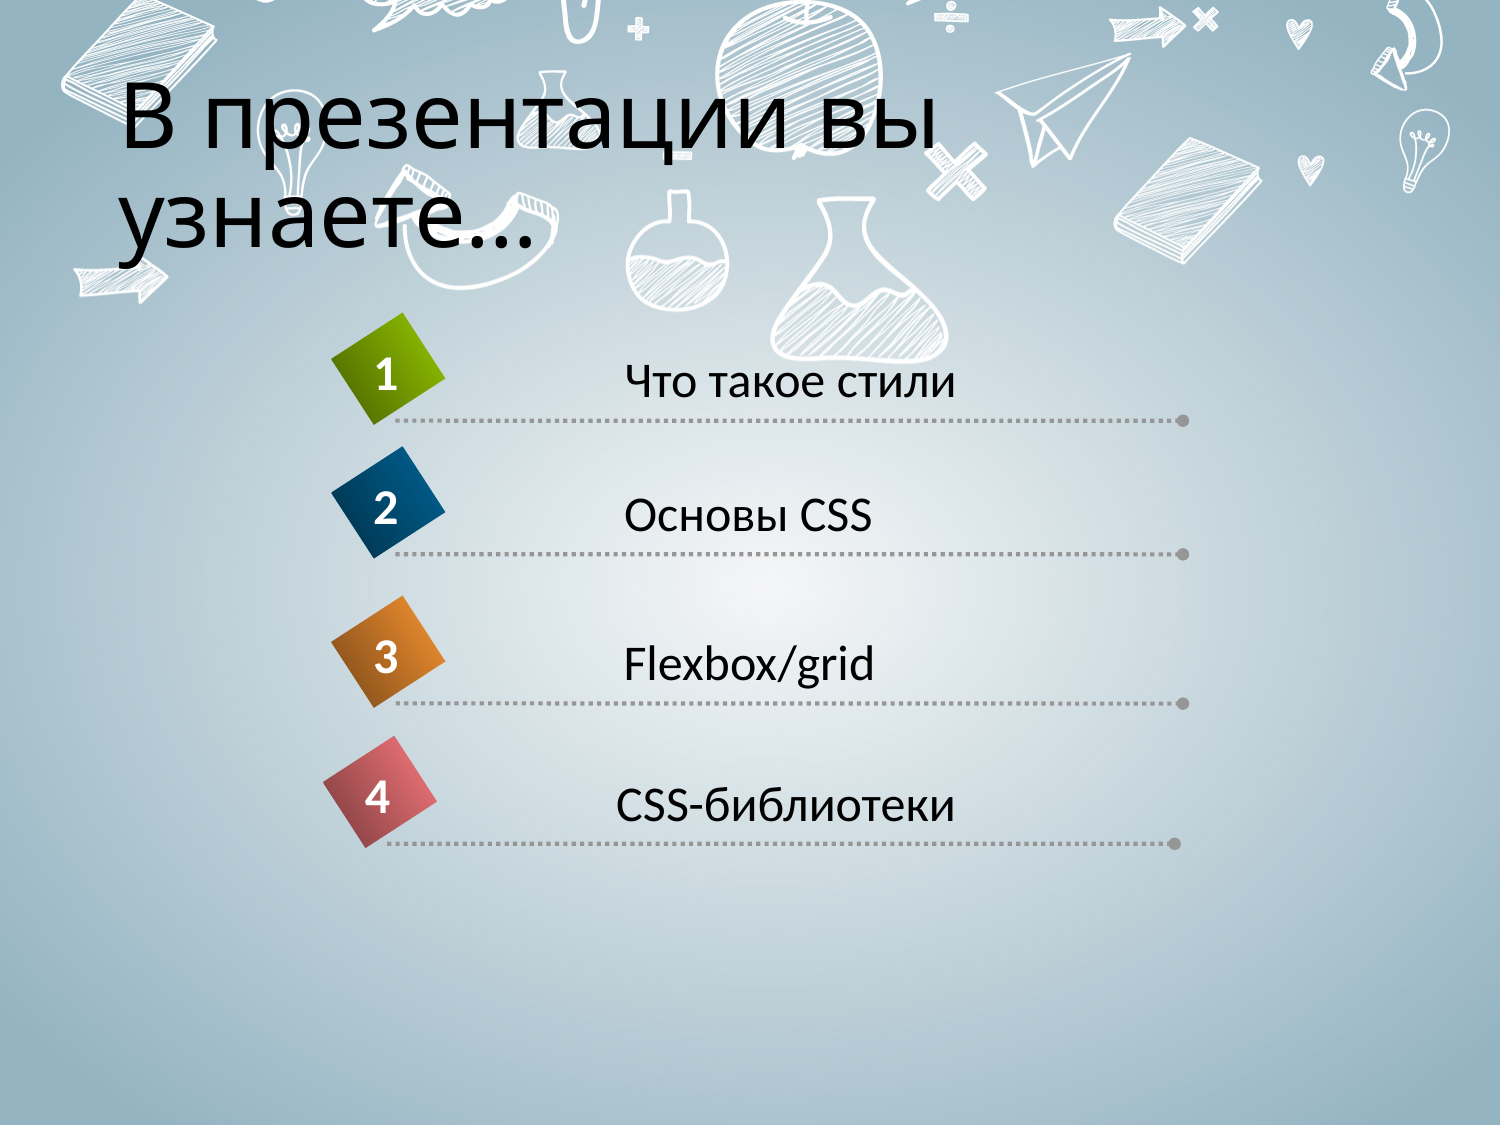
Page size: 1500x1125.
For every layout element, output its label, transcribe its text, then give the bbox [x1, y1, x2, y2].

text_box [345, 329, 1183, 421]
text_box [337, 752, 1175, 844]
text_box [345, 463, 1183, 555]
picture [0, 0, 1500, 1125]
title В презентации вы узнаете… [103, 59, 1397, 278]
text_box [345, 612, 1183, 704]
